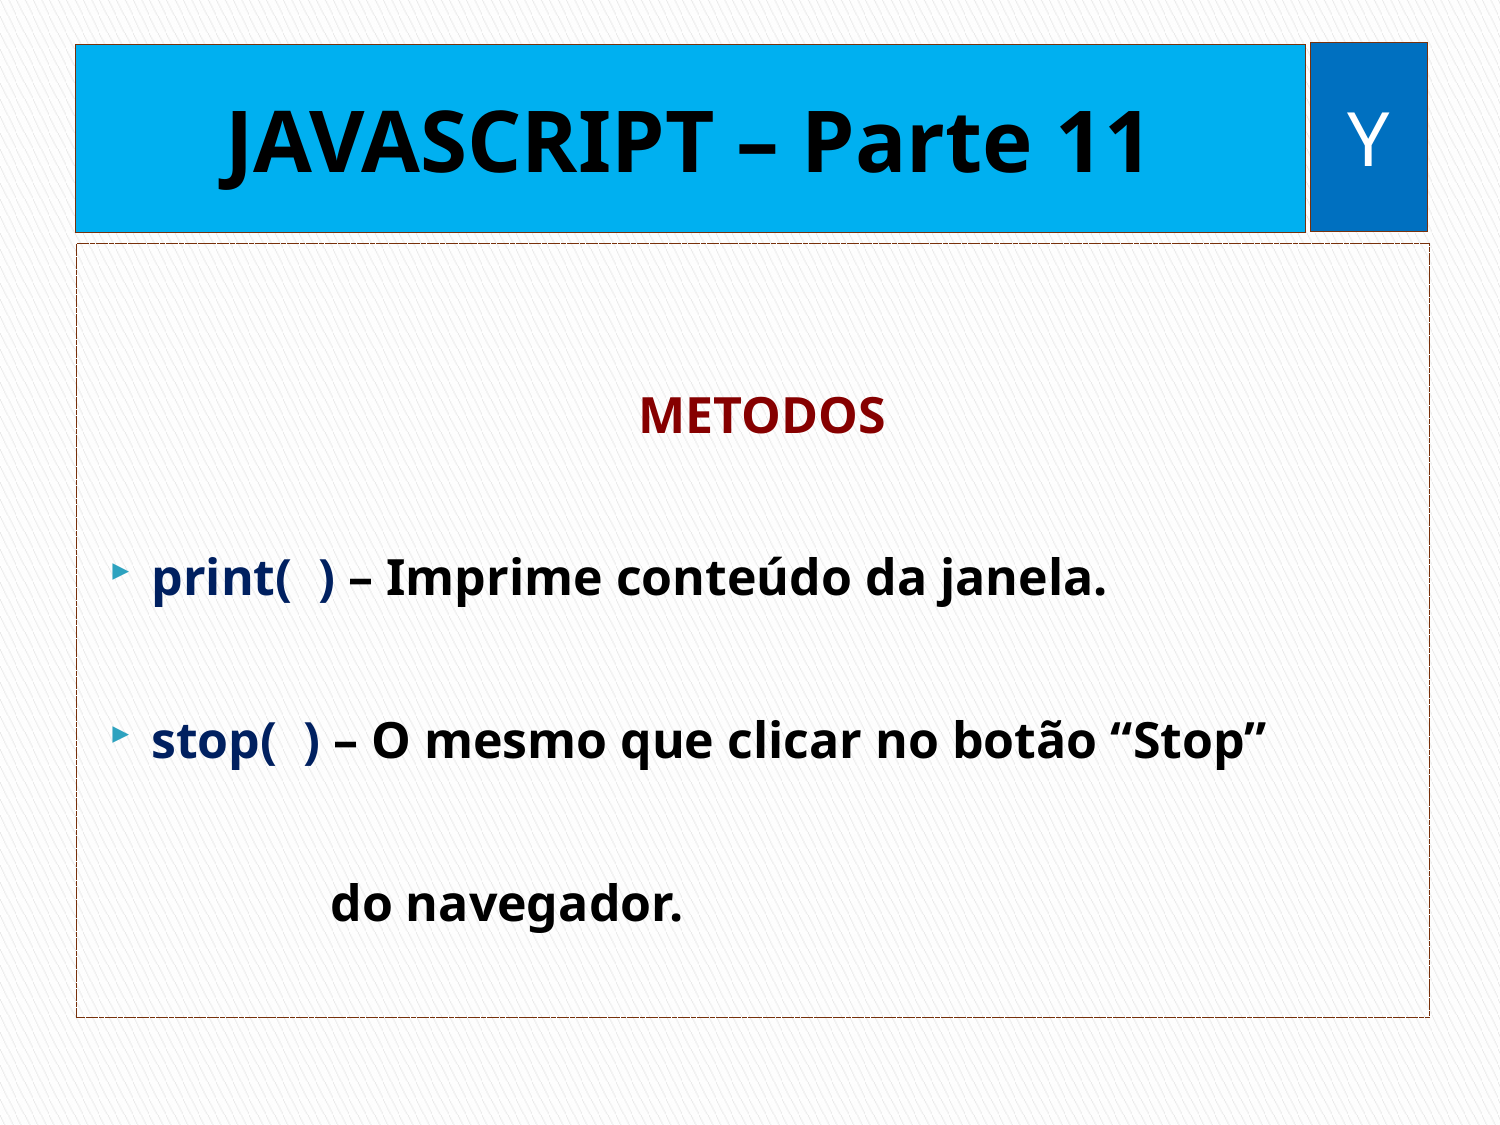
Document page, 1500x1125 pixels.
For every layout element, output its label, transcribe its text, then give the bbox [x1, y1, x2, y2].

text_box Y [1310, 42, 1428, 232]
list METODOS print( ) – Imprime conteúdo da janela. stop( ) – O mesmo que clicar no botão “Stop” do navegador. [76, 243, 1430, 1018]
title JAVASCRIPT – Parte 11 [75, 44, 1306, 233]
